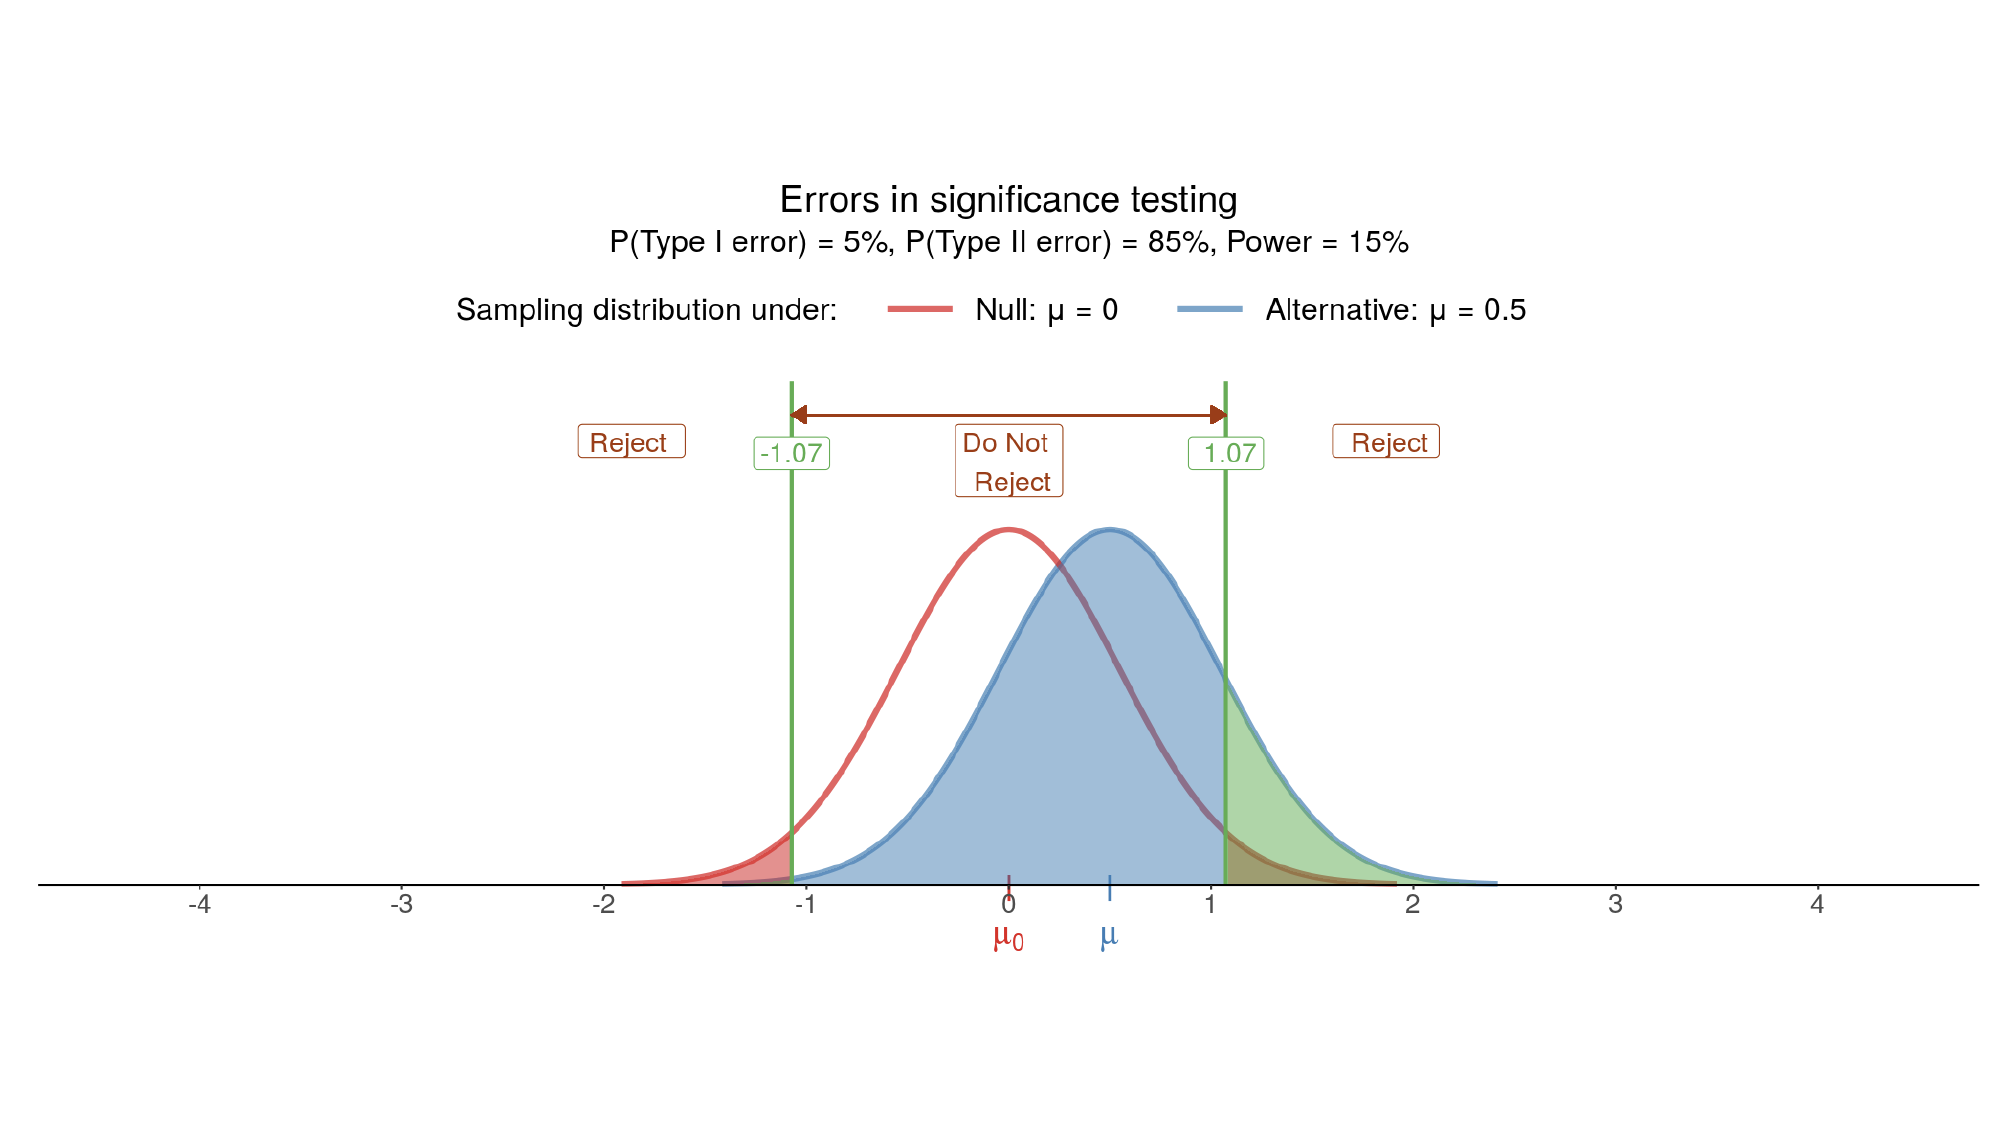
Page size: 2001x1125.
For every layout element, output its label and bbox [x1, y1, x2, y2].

picture [0, 149, 2000, 976]
